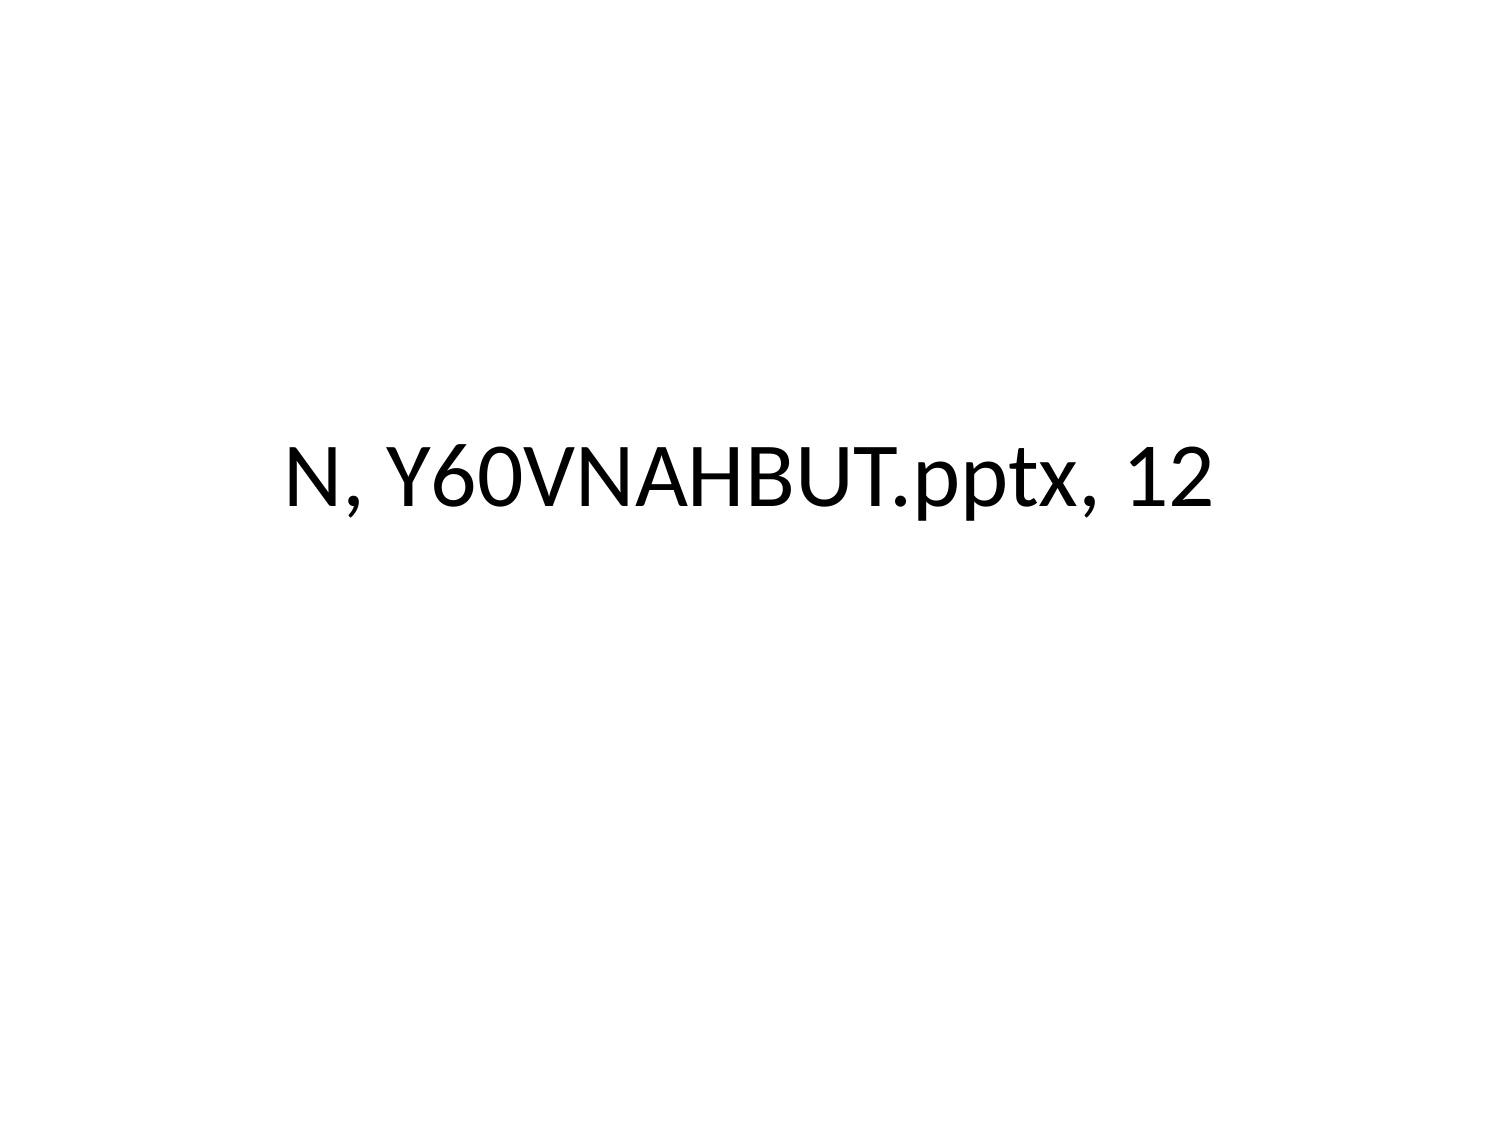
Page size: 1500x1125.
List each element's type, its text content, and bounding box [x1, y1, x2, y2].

title N, Y60VNAHBUT.pptx, 12 [112, 349, 1388, 591]
